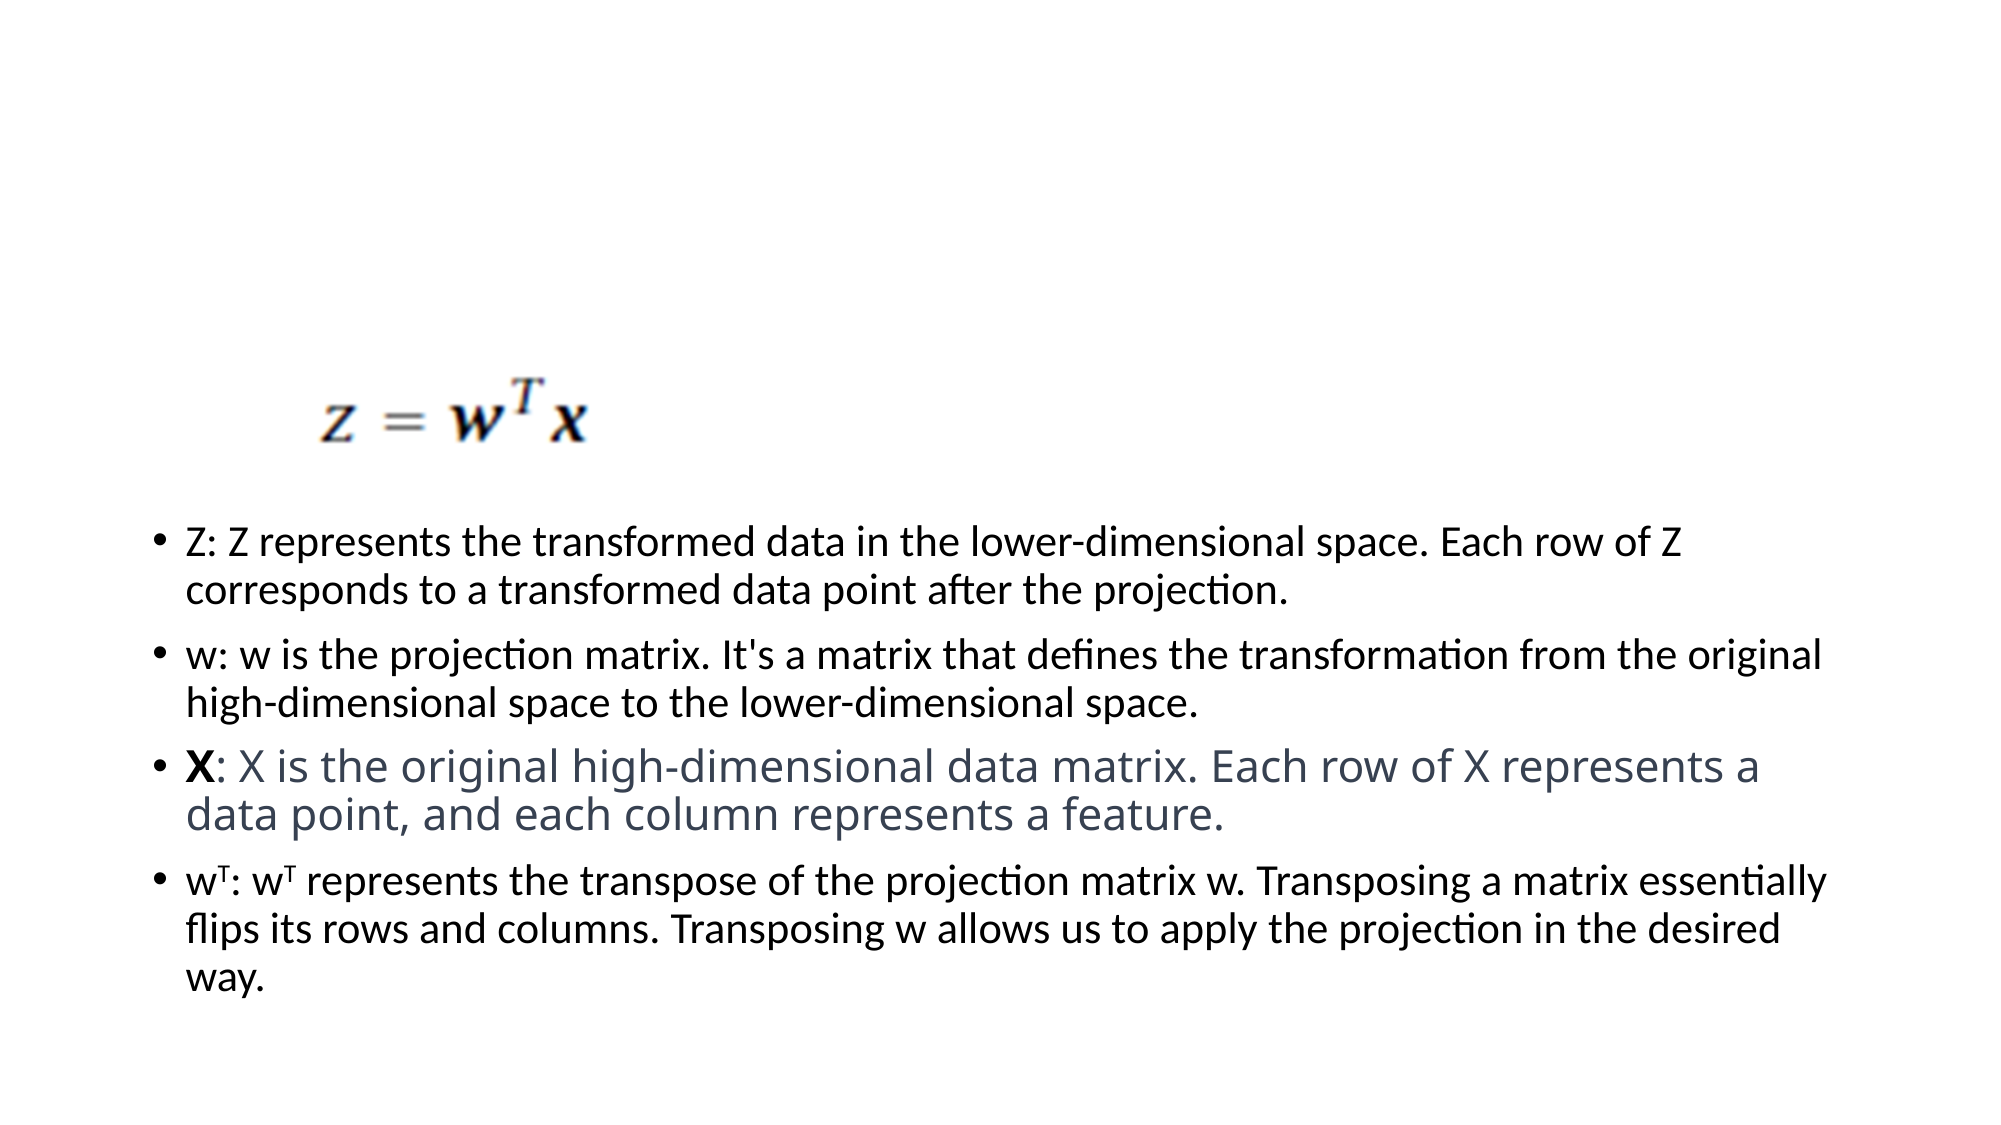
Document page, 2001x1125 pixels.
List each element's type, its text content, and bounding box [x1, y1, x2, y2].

list Z: Z represents the transformed data in the lower-dimensional space. Each row of Z corresponds to a transformed data point after the projection. w: w is the projection matrix. It's a matrix that defines the transformation from the original high-dimensional space to the lower-dimensional space. X: X is the original high-dimensional data matrix. Each row of X represents a data point, and each column represents a feature. wT: wT represents the transpose of the projection matrix w. Transposing a matrix essentially flips its rows and columns. Transposing w allows us to apply the projection in the desired way. [137, 299, 1863, 1014]
picture [299, 323, 654, 477]
